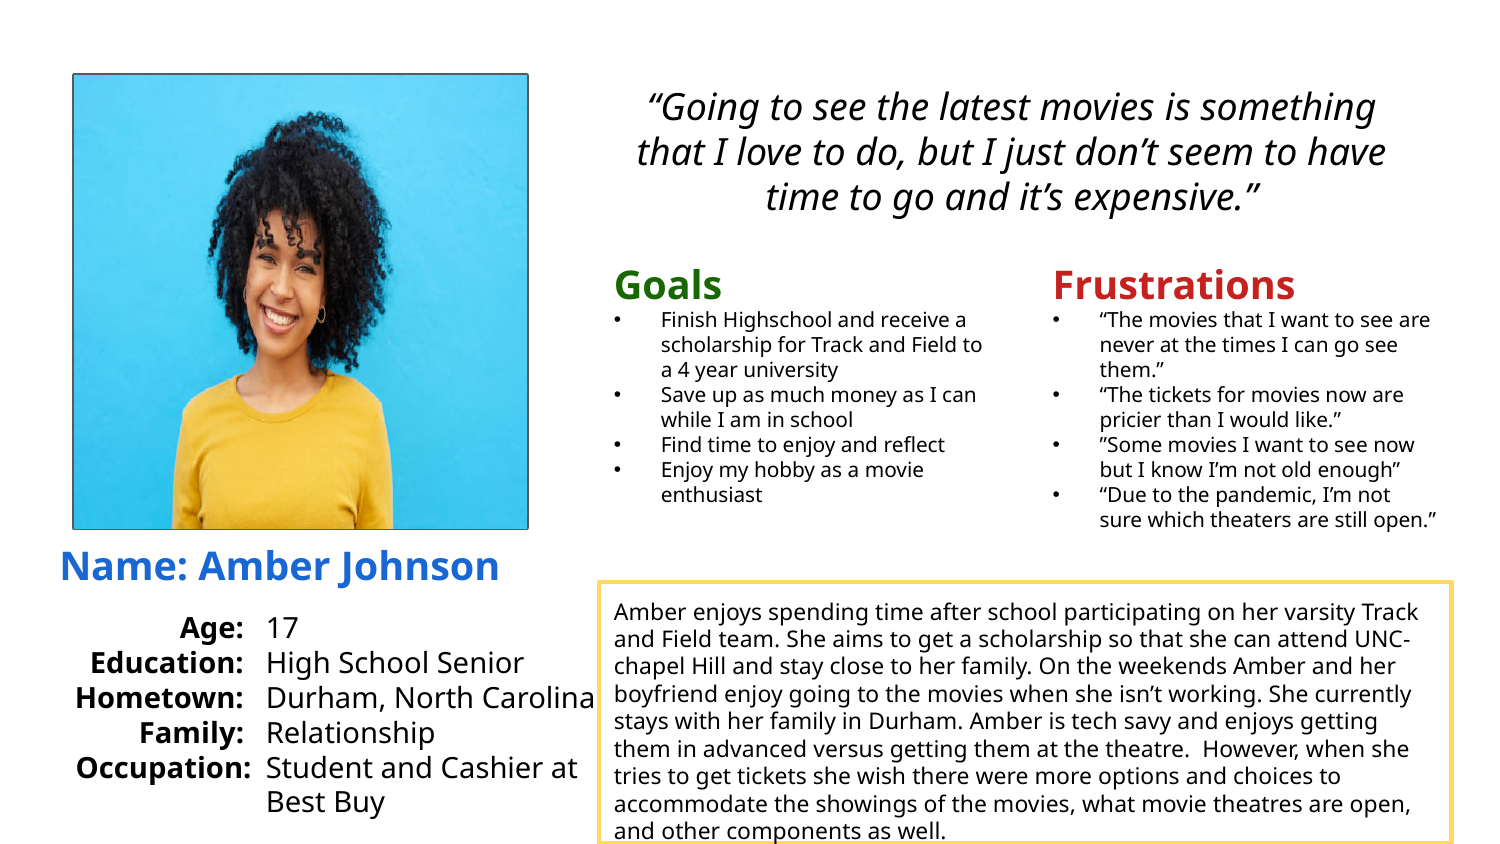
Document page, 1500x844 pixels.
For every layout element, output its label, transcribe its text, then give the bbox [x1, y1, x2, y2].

text_box 17 High School Senior Durham, North Carolina Relationship Student and Cashier at Best Buy [250, 594, 598, 794]
text_box Goals Finish Highschool and receive a scholarship for Track and Field to a 4 year university Save up as much money as I can while I am in school Find time to enjoy and reflect Enjoy my hobby as a movie enthusiast [598, 244, 1013, 562]
text_box Age: Education: Hometown: Family: Occupation: [20, 594, 267, 795]
text_box Amber enjoys spending time after school participating on her varsity Track and Field team. She aims to get a scholarship so that she can attend UNC-chapel Hill and stay close to her family. On the weekends Amber and her boyfriend enjoy going to the movies when she isn’t working. She currently stays with her family in Durham. Amber is tech savy and enjoys getting them in advanced versus getting them at the theatre. However, when she tries to get tickets she wish there were more options and choices to accommodate the showings of the movies, what movie theatres are open, and other components as well. [598, 581, 1452, 844]
text_box Name: Amber Johnson [36, 525, 525, 594]
text_box Frustrations “The movies that I want to see are never at the times I can go see them.” “The tickets for movies now are pricier than I would like.” ”Some movies I want to see now but I know I’m not old enough” “Due to the pandemic, I’m not sure which theaters are still open.” [1037, 244, 1452, 562]
text_box “Going to see the latest movies is something that I love to do, but I just don’t seem to have time to go and it’s expensive.” [598, 75, 1425, 225]
picture [73, 75, 527, 529]
